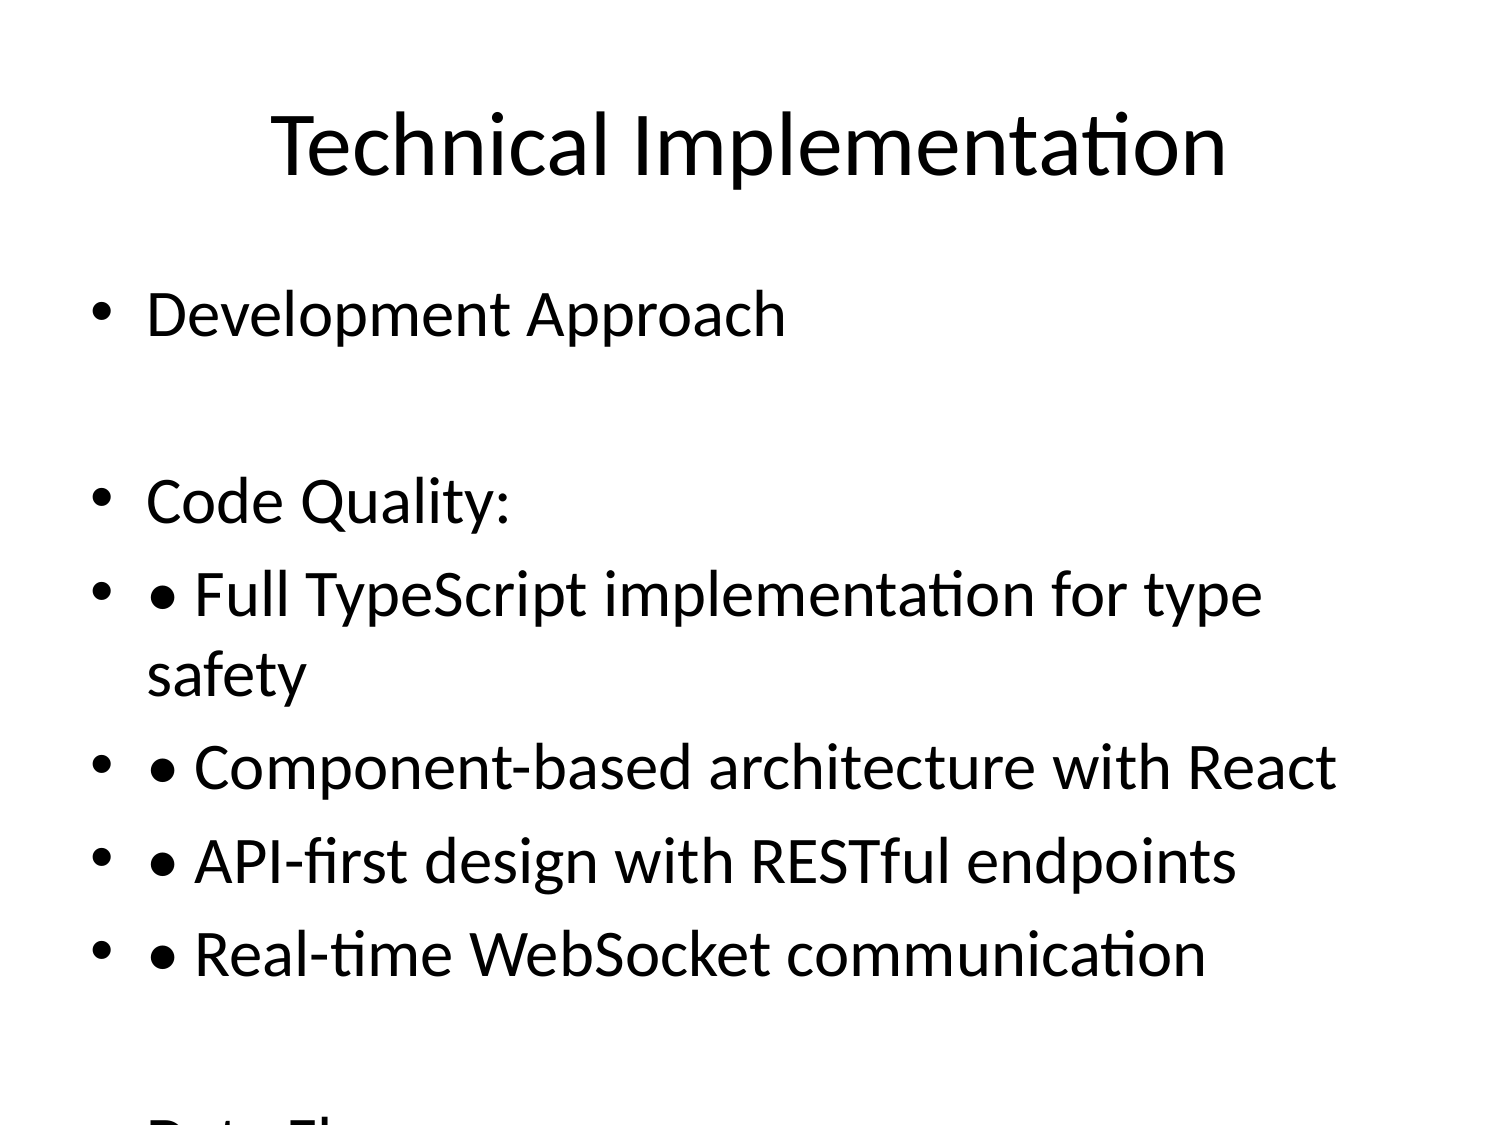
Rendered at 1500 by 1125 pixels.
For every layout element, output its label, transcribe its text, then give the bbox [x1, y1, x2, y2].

list Development Approach Code Quality: • Full TypeScript implementation for type safety • Component-based architecture with React • API-first design with RESTful endpoints • Real-time WebSocket communication Data Flow: 1. Client connects to WebSocket server 2. Location updates sent from driver device 3. Server broadcasts updates to all connected clients 4. Database updated with location and passenger data 5. Analytics refreshed in real-time Deployment: • Replit-optimized development environment • PostgreSQL database with connection pooling • Automated build process with Vite and ESBuild [75, 262, 1425, 1005]
title Technical Implementation [75, 45, 1425, 233]
